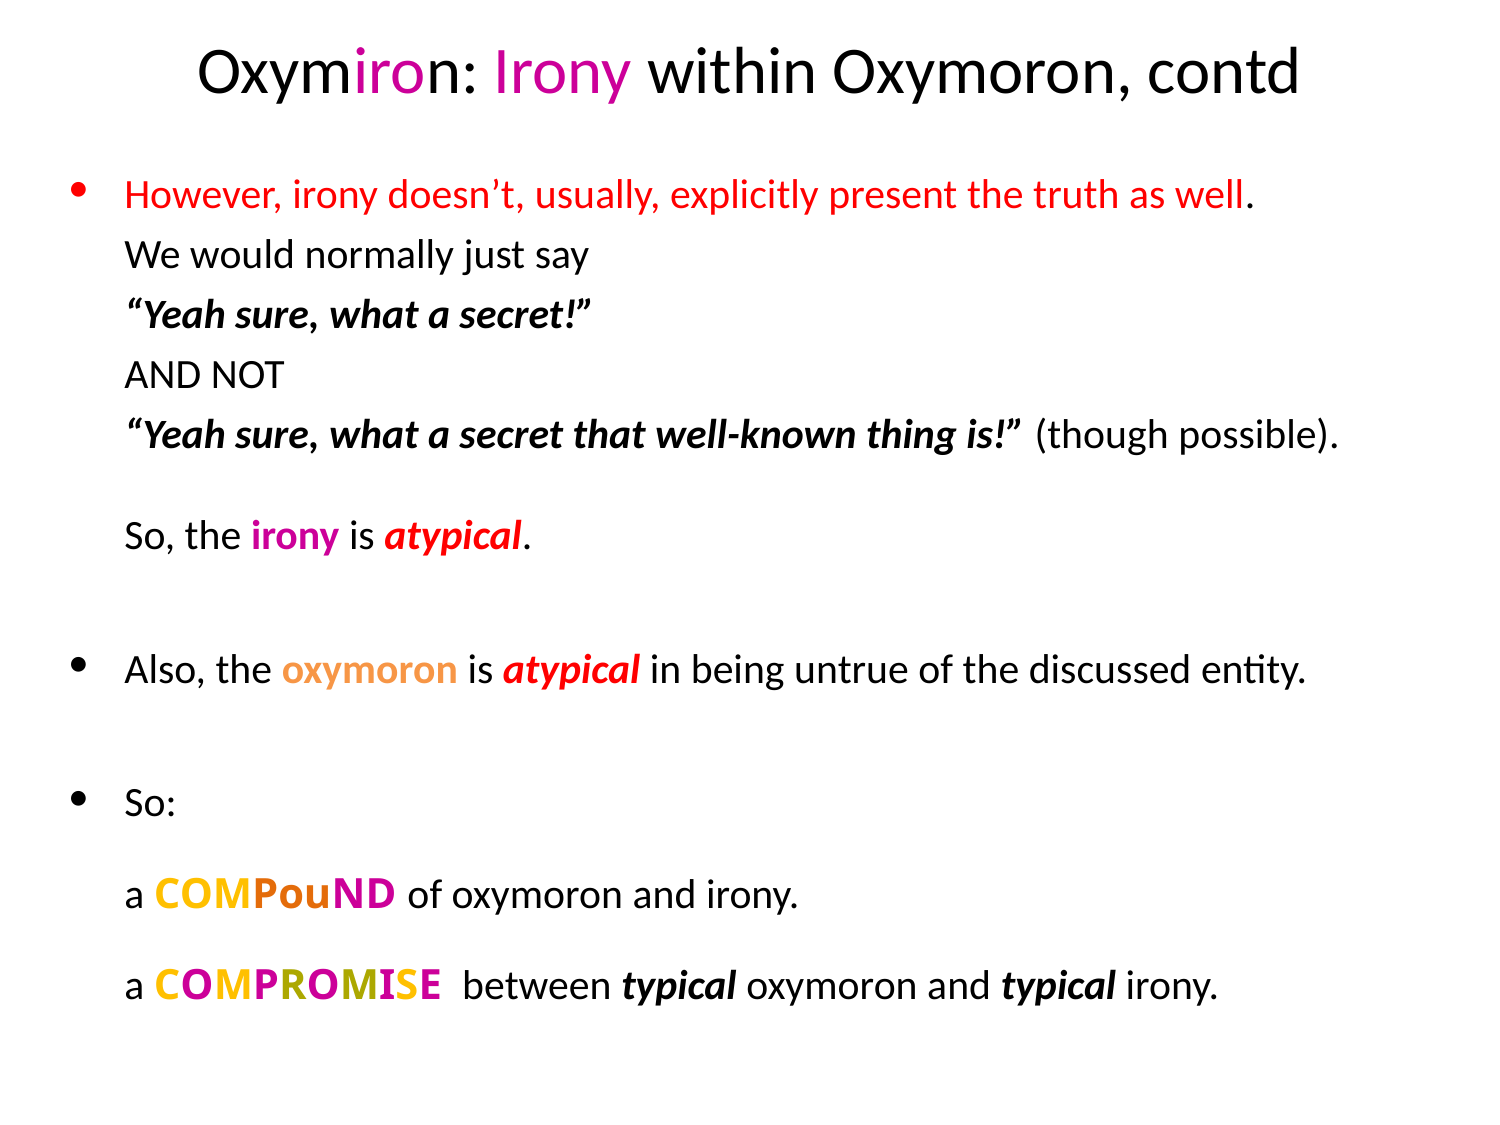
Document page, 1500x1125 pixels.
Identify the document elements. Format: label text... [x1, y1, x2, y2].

list However, irony doesn’t, usually, explicitly present the truth as well. We would normally just say “Yeah sure, what a secret!” AND NOT “Yeah sure, what a secret that well-known thing is!” (though possible). So, the irony is atypical. Also, the oxymoron is atypical in being untrue of the discussed entity. So: a COMPouND of oxymoron and irony. a COMPROMISE between typical oxymoron and typical irony. [53, 149, 1454, 1083]
title Oxymiron: Irony within Oxymoron, contd [112, 19, 1388, 114]
